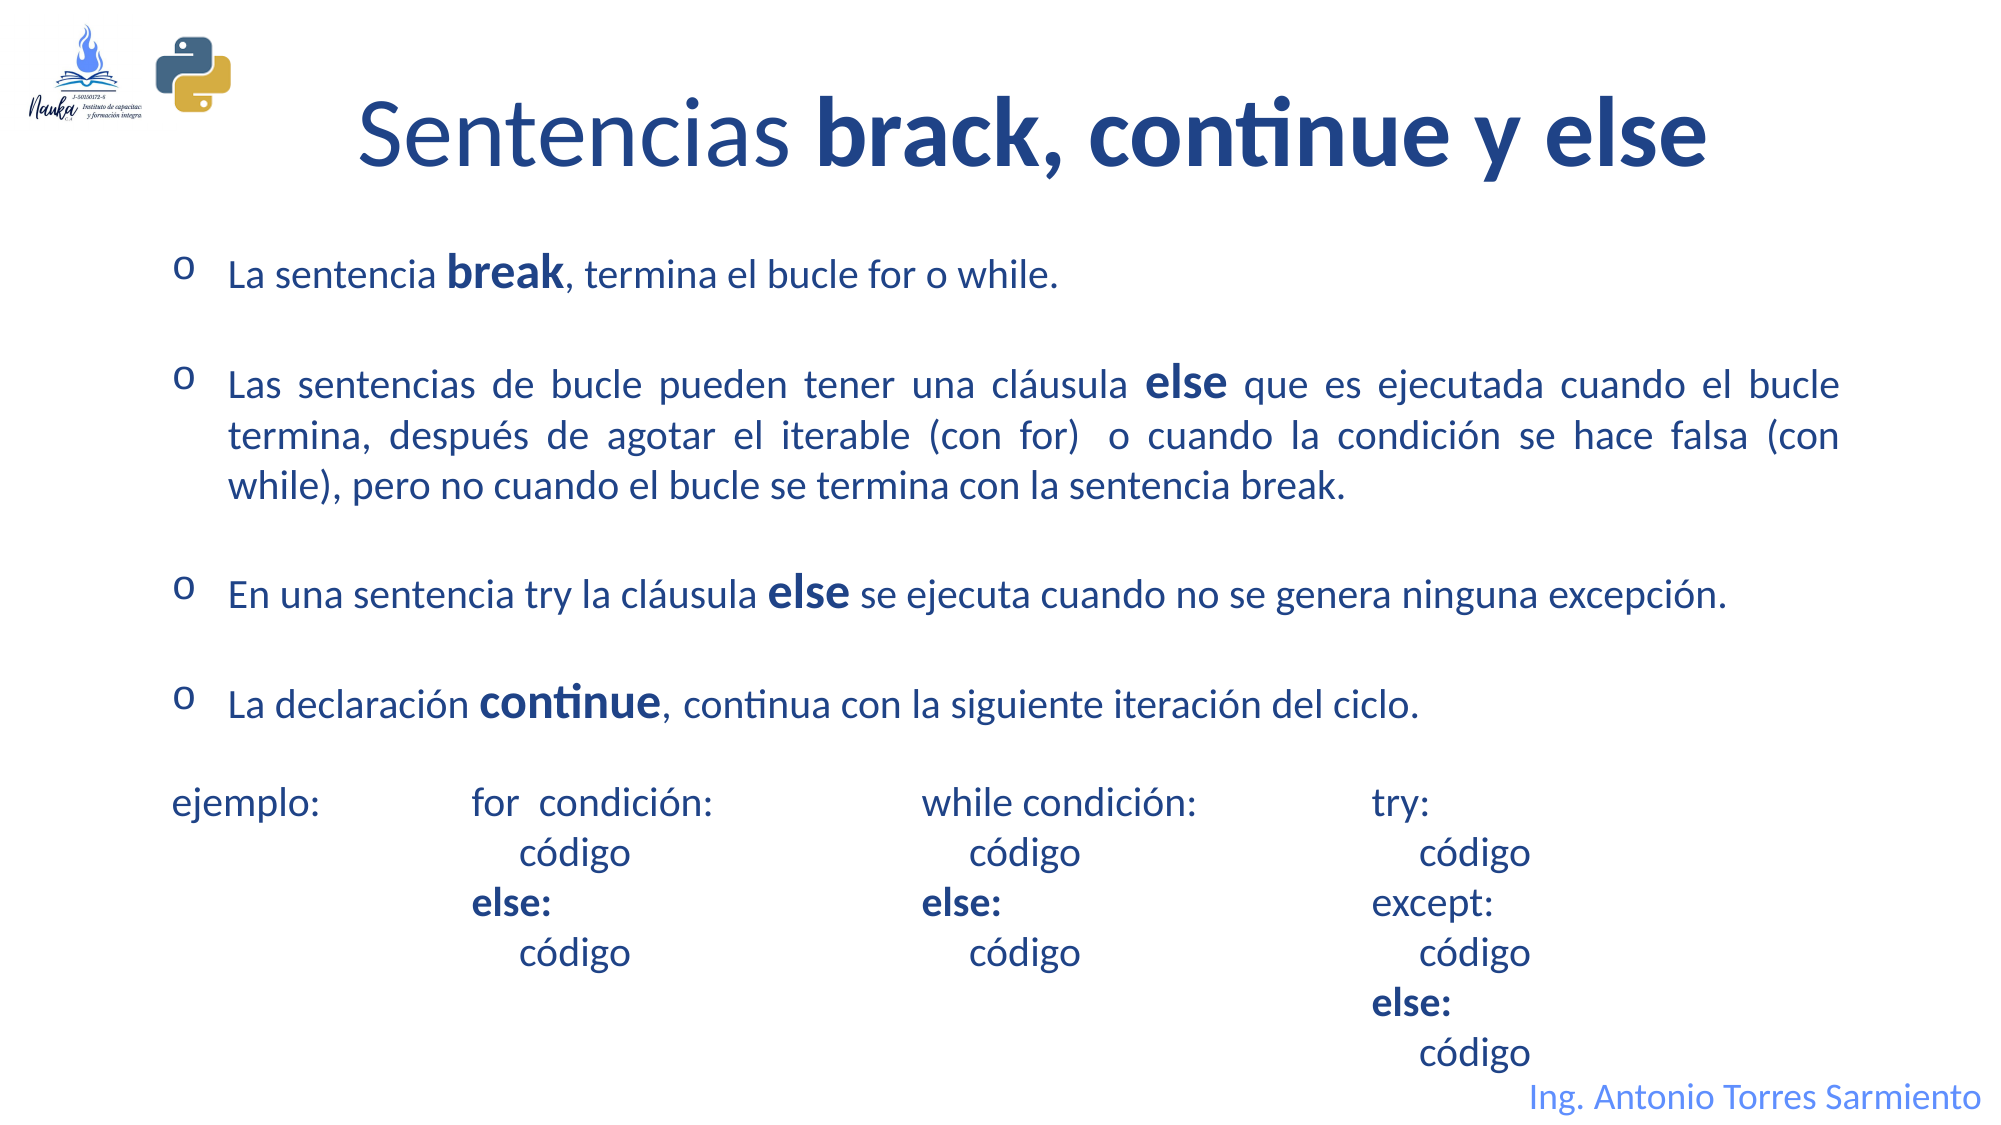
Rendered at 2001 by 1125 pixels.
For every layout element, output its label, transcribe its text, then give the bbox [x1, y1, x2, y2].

picture [0, 14, 246, 131]
text_box La sentencia break, termina el bucle for o while. Las sentencias de bucle pueden tener una cláusula else que es ejecutada cuando el bucle termina, después de agotar el iterable (con for) o cuando la condición se hace falsa (con while), pero no cuando el bucle se termina con la sentencia break. En una sentencia try la cláusula else se ejecuta cuando no se genera ninguna excepción. La declaración continue, continua con la siguiente iteración del ciclo. [156, 230, 1856, 736]
text_box ejemplo: for condición: while condición: try: código código código else: else: except: código código código else: código [156, 767, 1856, 1083]
text_box Sentencias brack, continue y else [342, 58, 1725, 194]
text_box Ing. Antonio Torres Sarmiento [1514, 1064, 1998, 1125]
